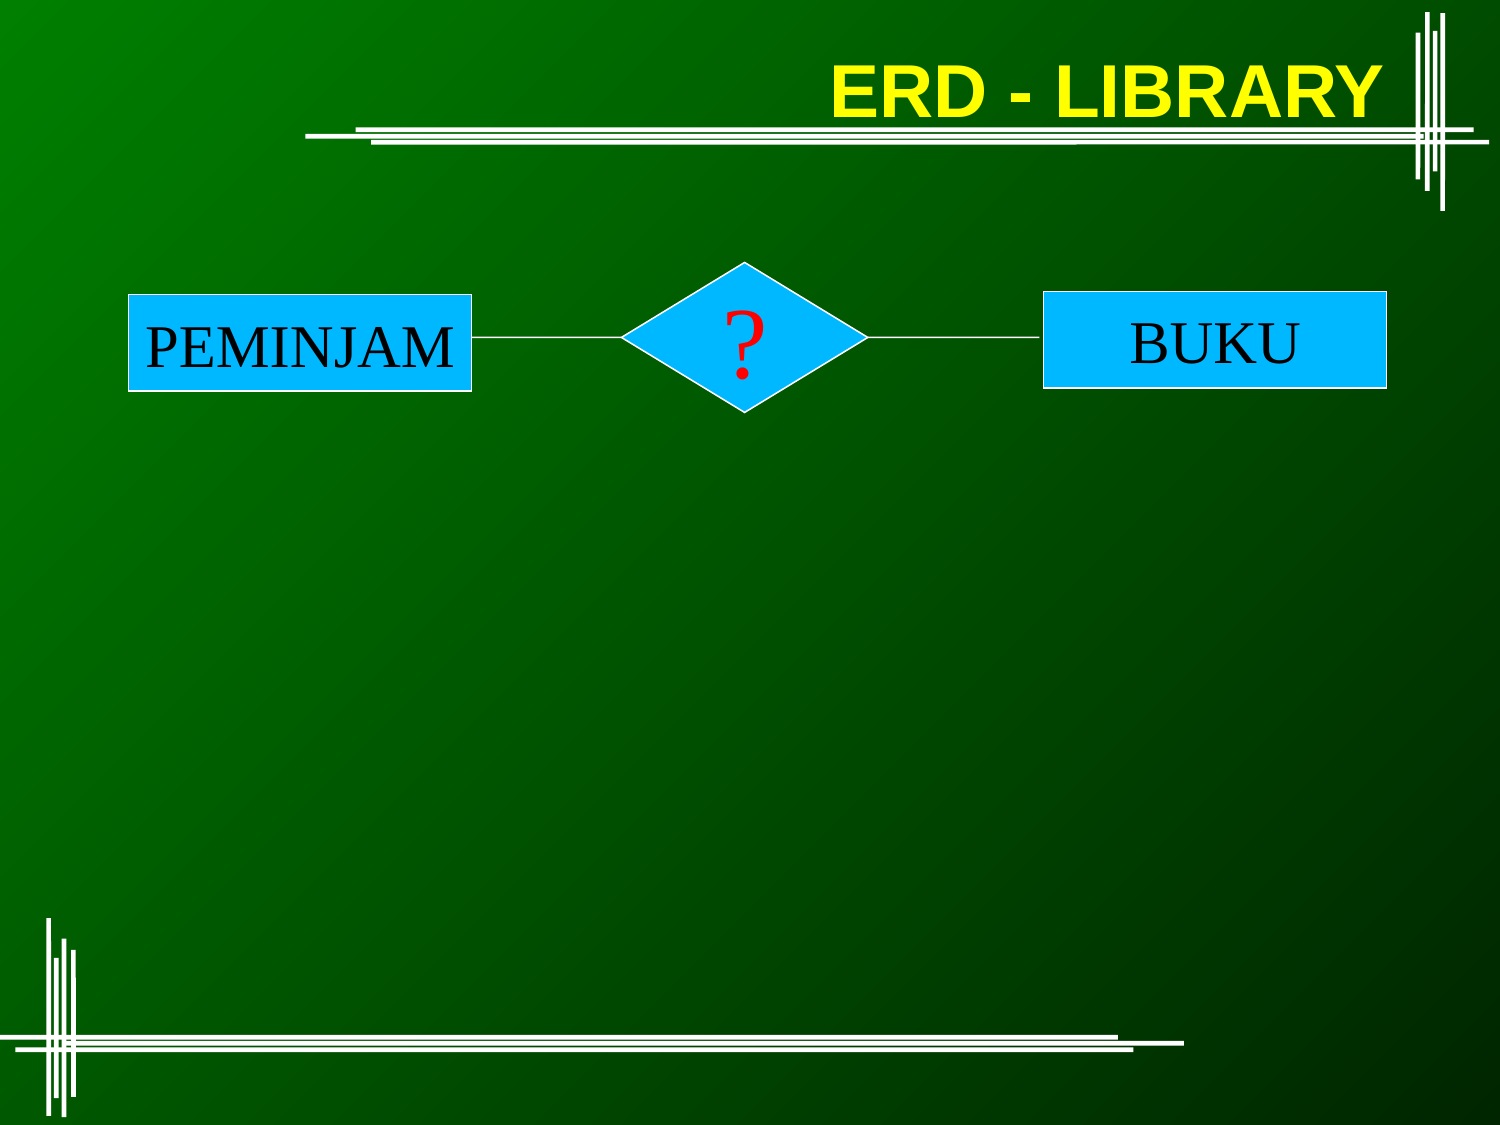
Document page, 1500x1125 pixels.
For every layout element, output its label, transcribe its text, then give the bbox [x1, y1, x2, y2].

text_box PEMINJAM [128, 294, 472, 392]
text_box ? [622, 262, 868, 413]
text_box BUKU [1043, 291, 1387, 389]
title ERD - LIBRARY [87, 24, 1401, 152]
